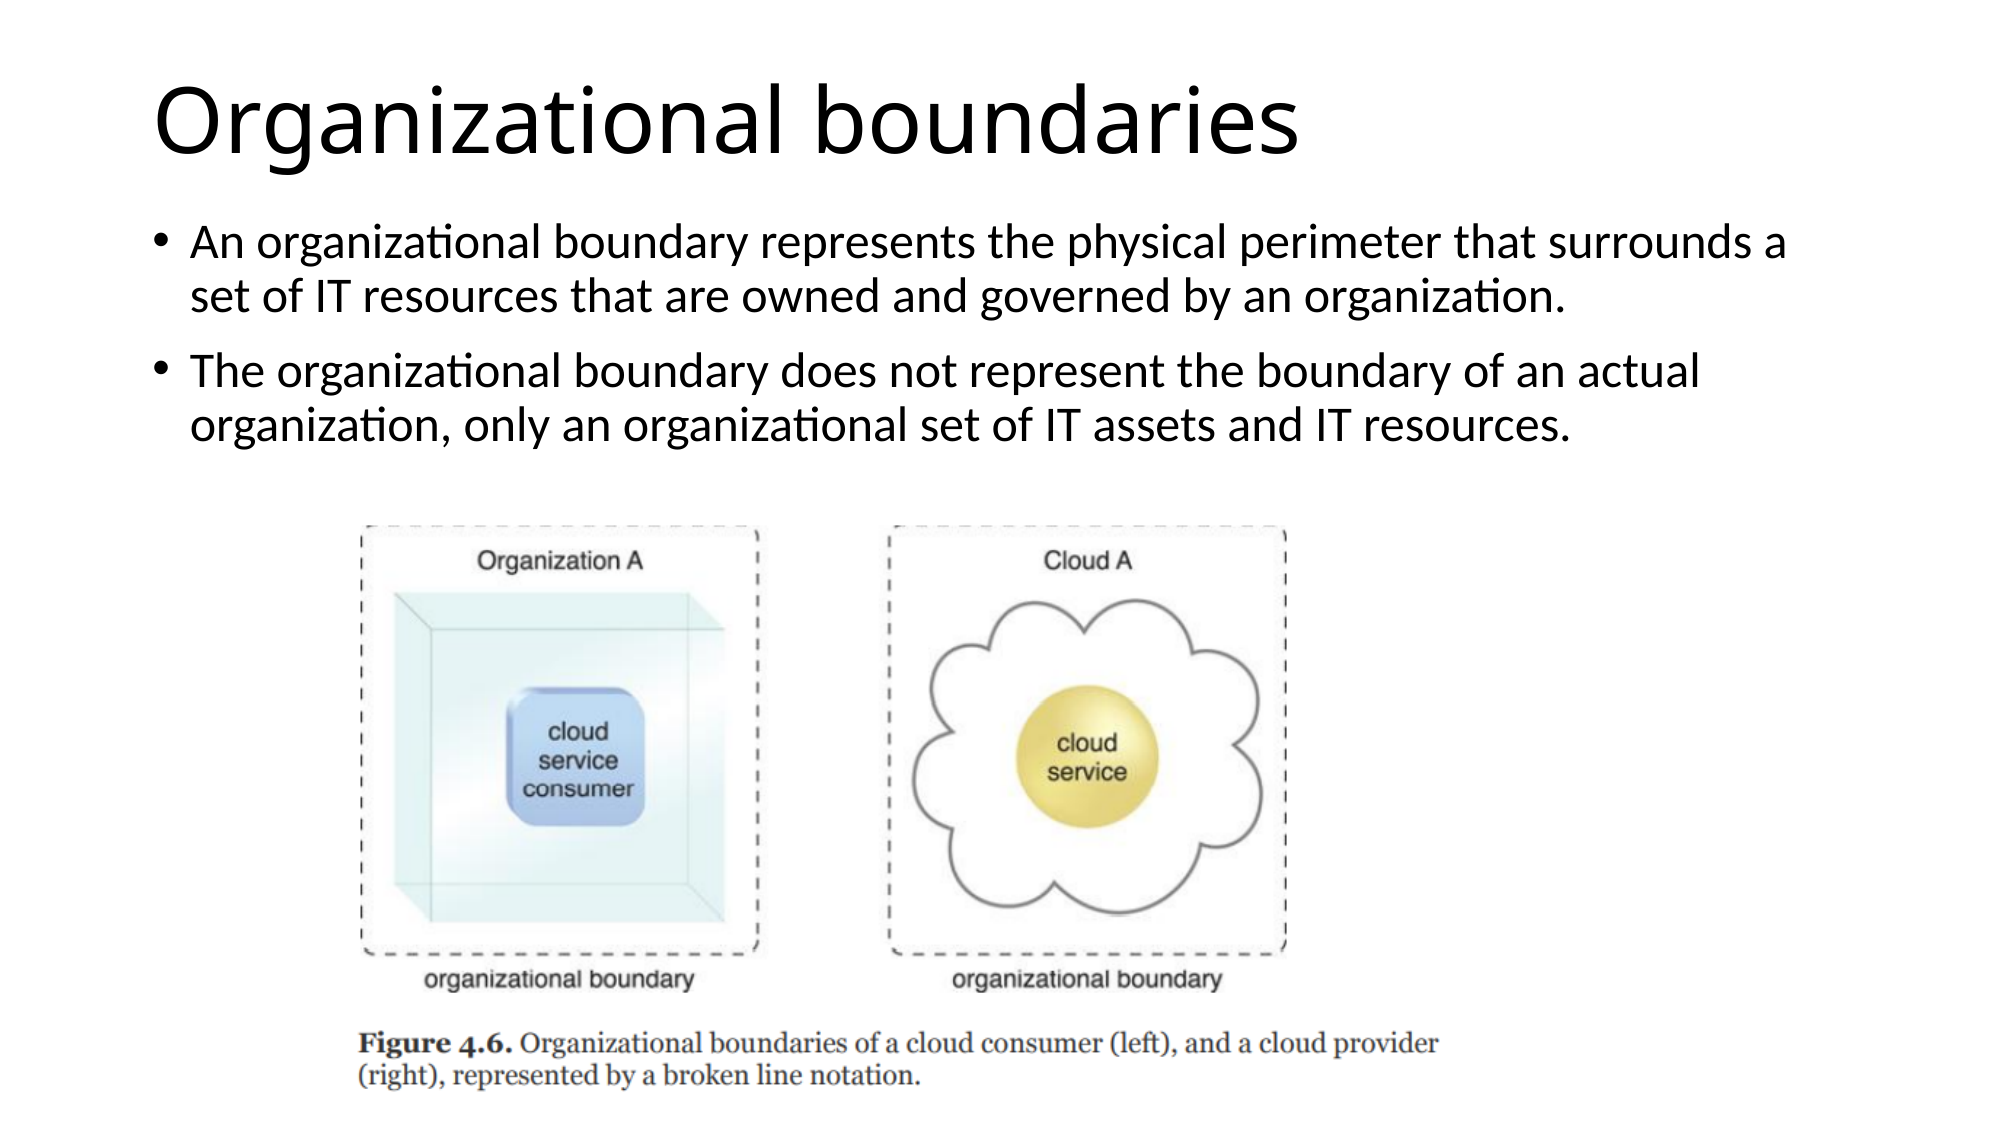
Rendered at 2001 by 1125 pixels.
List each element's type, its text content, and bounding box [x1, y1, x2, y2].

picture [304, 479, 1543, 1105]
title Organizational boundaries [137, 59, 1863, 188]
list An organizational boundary represents the physical perimeter that surrounds a set of IT resources that are owned and governed by an organization. The organizational boundary does not represent the boundary of an actual organization, only an organizational set of IT assets and IT resources. [137, 207, 1863, 1014]
